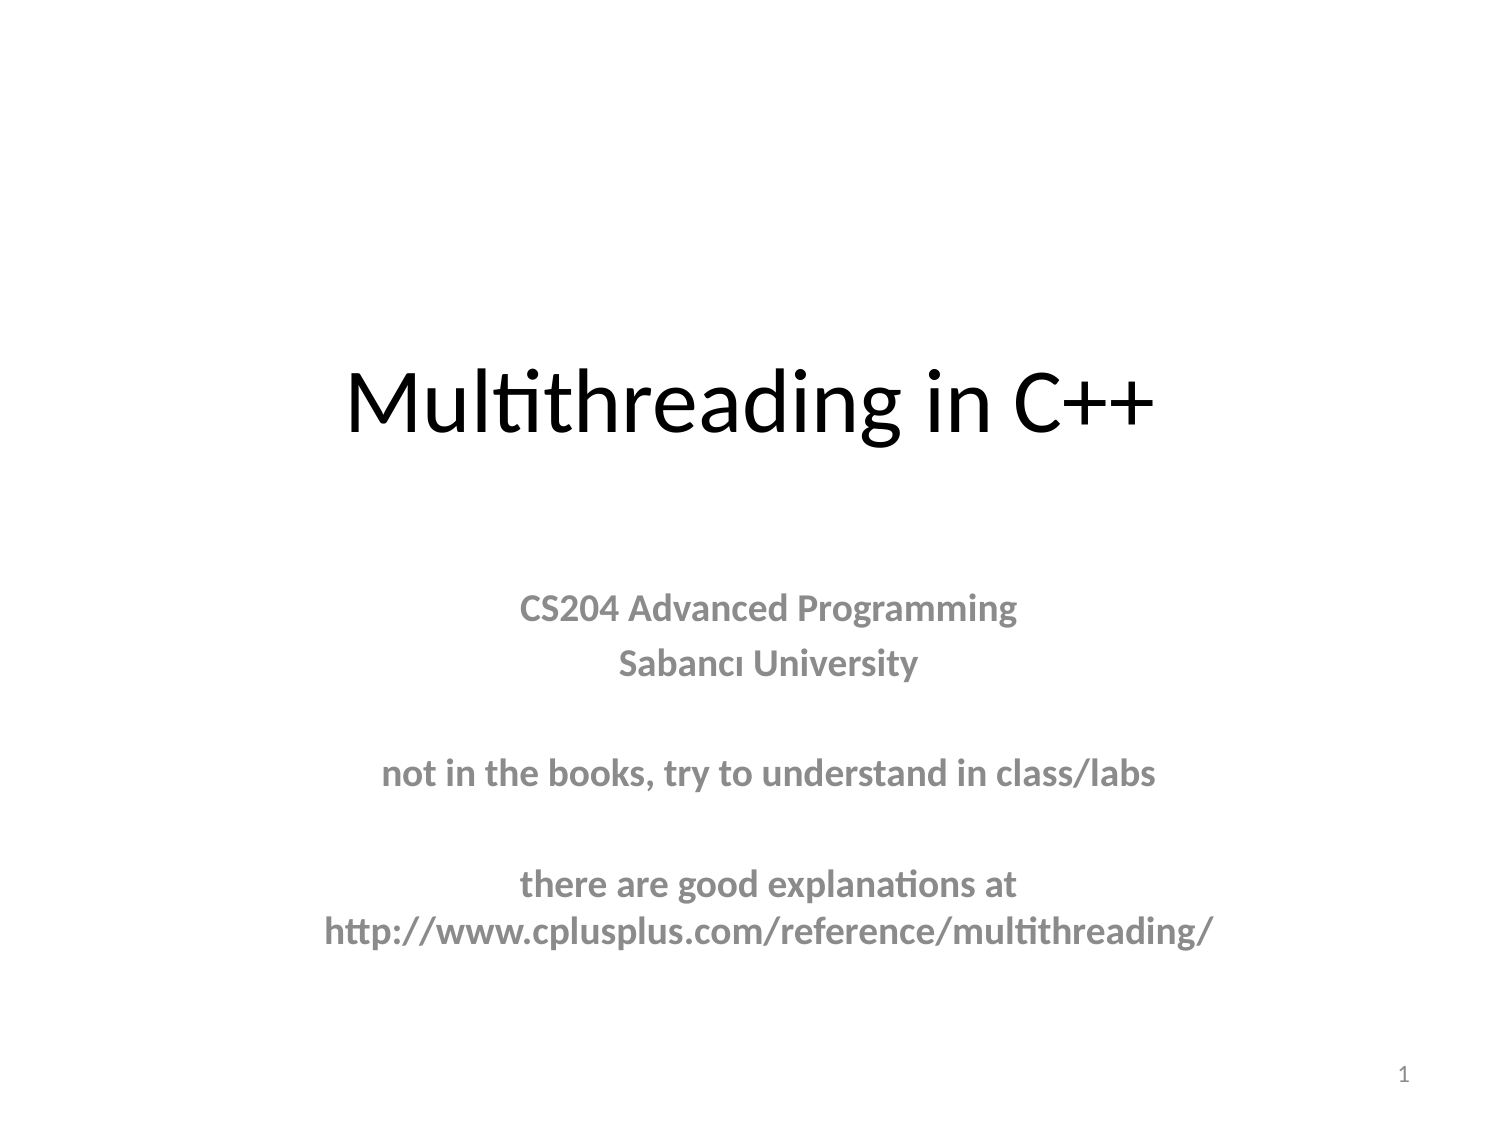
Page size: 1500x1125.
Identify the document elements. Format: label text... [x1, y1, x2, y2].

slide_number 1 [1074, 1042, 1425, 1103]
subtitle CS204 Advanced Programming Sabancı University not in the books, try to understand in class/labs there are good explanations at http://www.cplusplus.com/reference/multithreading/ [62, 575, 1475, 963]
title Multithreading in C++ [112, 275, 1388, 517]
